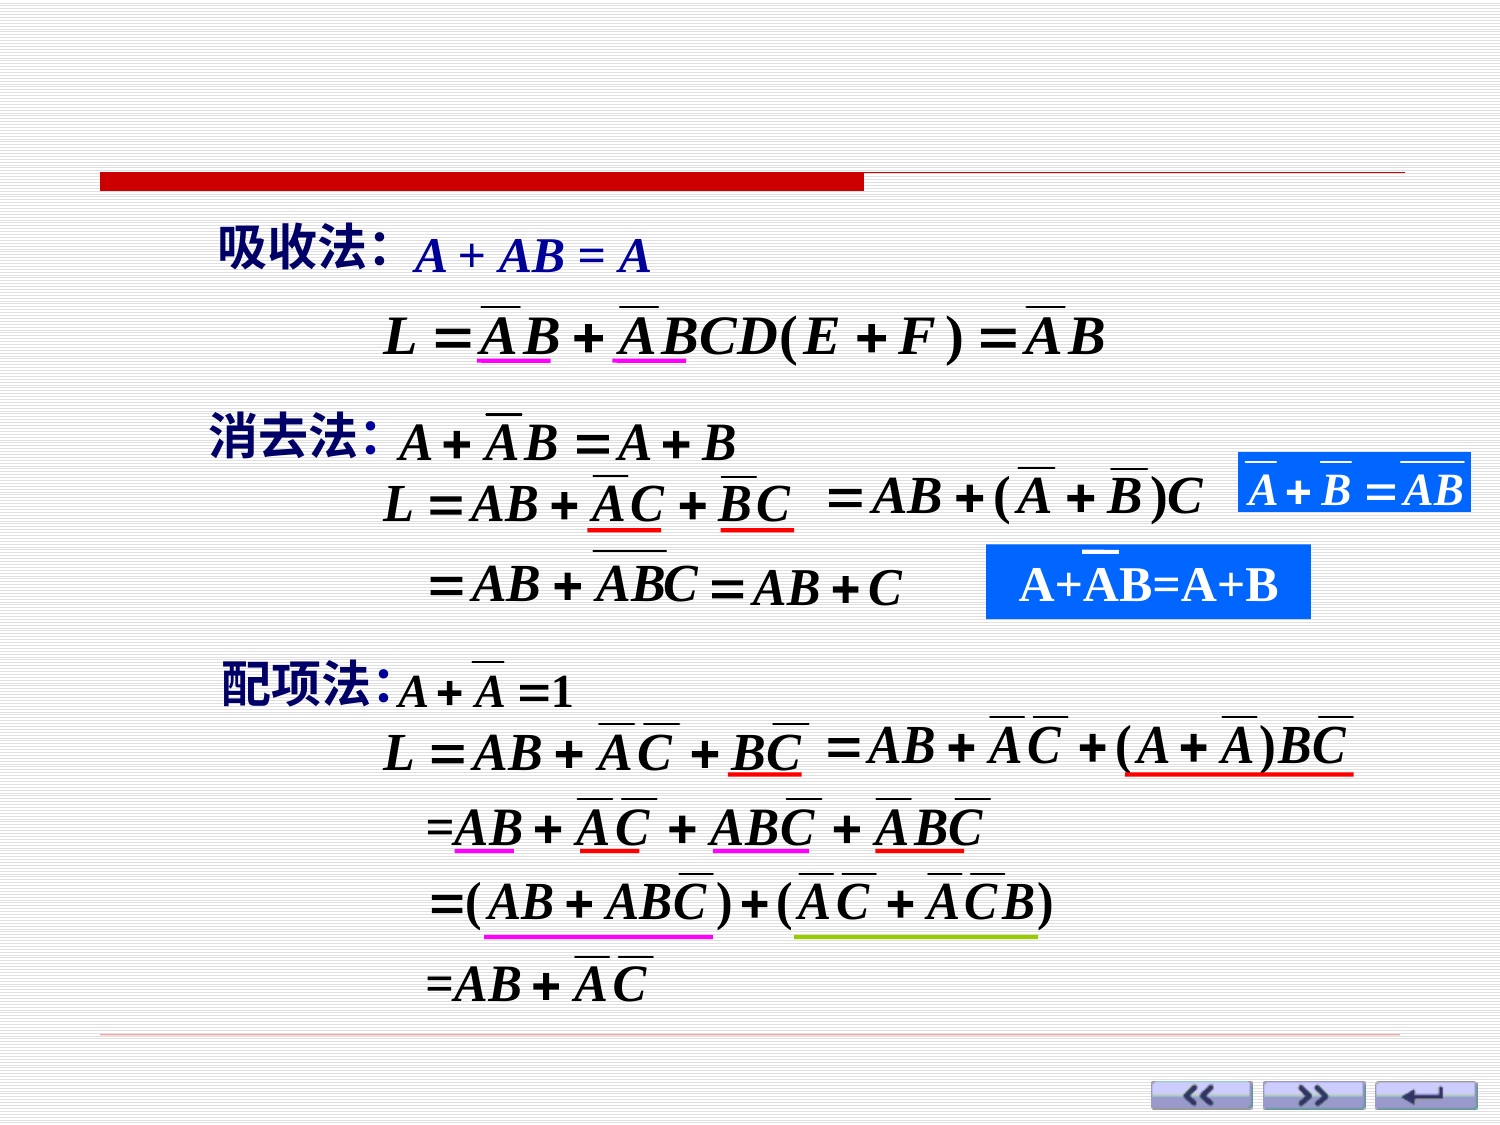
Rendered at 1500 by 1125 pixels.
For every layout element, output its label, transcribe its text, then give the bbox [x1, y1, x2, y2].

picture [1263, 1081, 1366, 1110]
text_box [417, 945, 662, 1014]
picture [1151, 1081, 1253, 1110]
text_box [387, 402, 746, 463]
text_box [417, 786, 998, 857]
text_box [373, 704, 1363, 785]
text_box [372, 294, 1114, 376]
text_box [373, 463, 802, 533]
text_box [419, 861, 1059, 941]
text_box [816, 455, 1216, 535]
text_box A + AB = A [399, 214, 688, 290]
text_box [699, 556, 915, 617]
text_box 消去法： [193, 397, 434, 472]
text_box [986, 544, 1311, 620]
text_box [417, 539, 708, 613]
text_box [387, 651, 580, 704]
text_box 配项法： [182, 644, 448, 720]
picture [1375, 1081, 1478, 1110]
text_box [1237, 451, 1471, 512]
text_box 吸收法： [202, 208, 443, 283]
